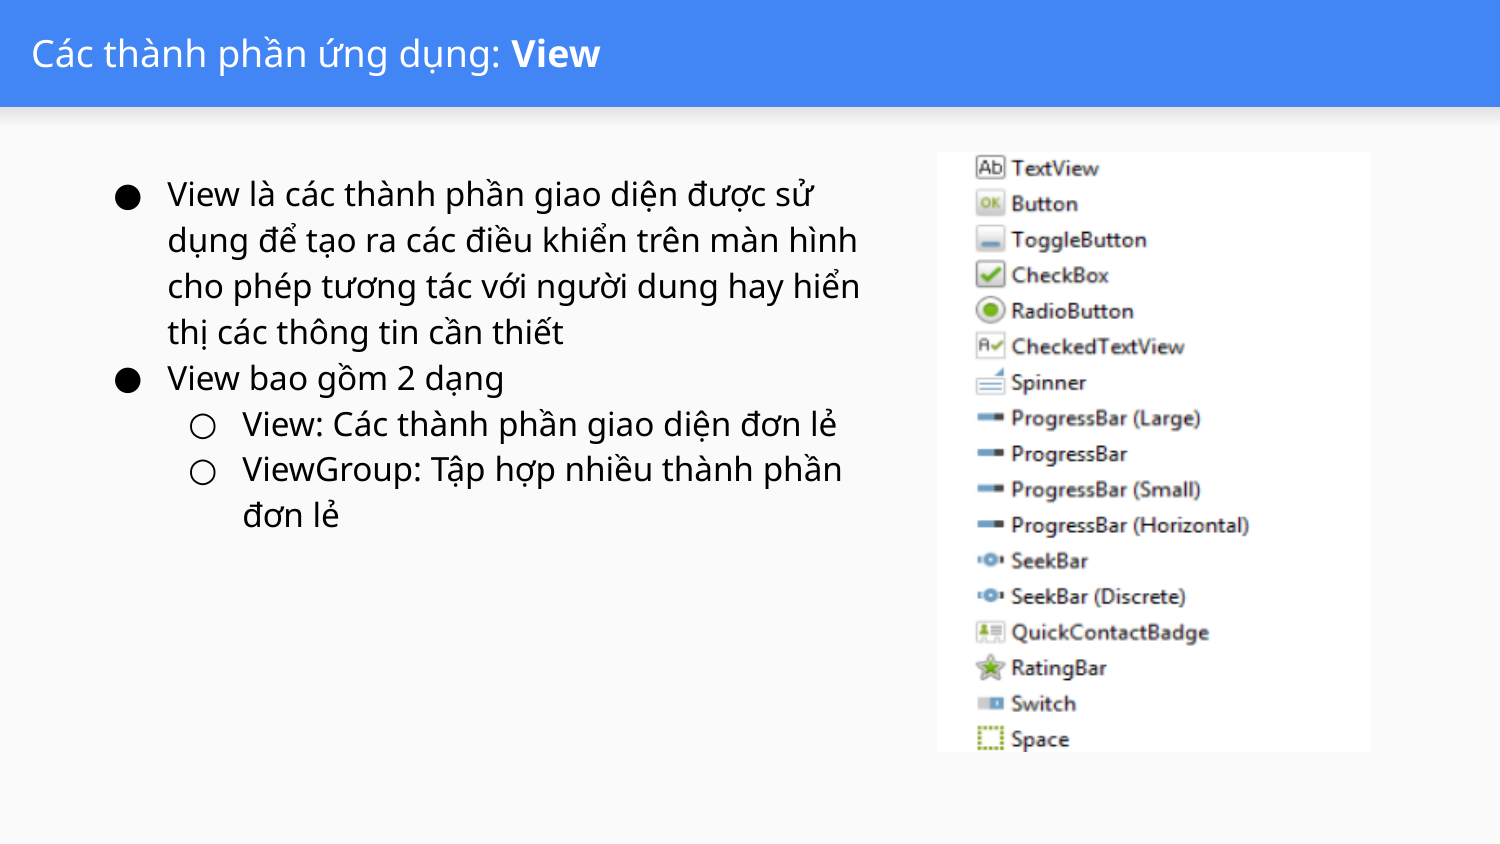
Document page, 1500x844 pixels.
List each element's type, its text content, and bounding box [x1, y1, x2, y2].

title Các thành phần ứng dụng: View [16, 2, 1464, 102]
picture [937, 152, 1371, 753]
list View là các thành phần giao diện được sử dụng để tạo ra các điều khiển trên màn hình cho phép tương tác với người dung hay hiển thị các thông tin cần thiết View bao gồm 2 dạng View: Các thành phần giao diện đơn lẻ ViewGroup: Tập hợp nhiều thành phần đơn lẻ [77, 152, 899, 795]
